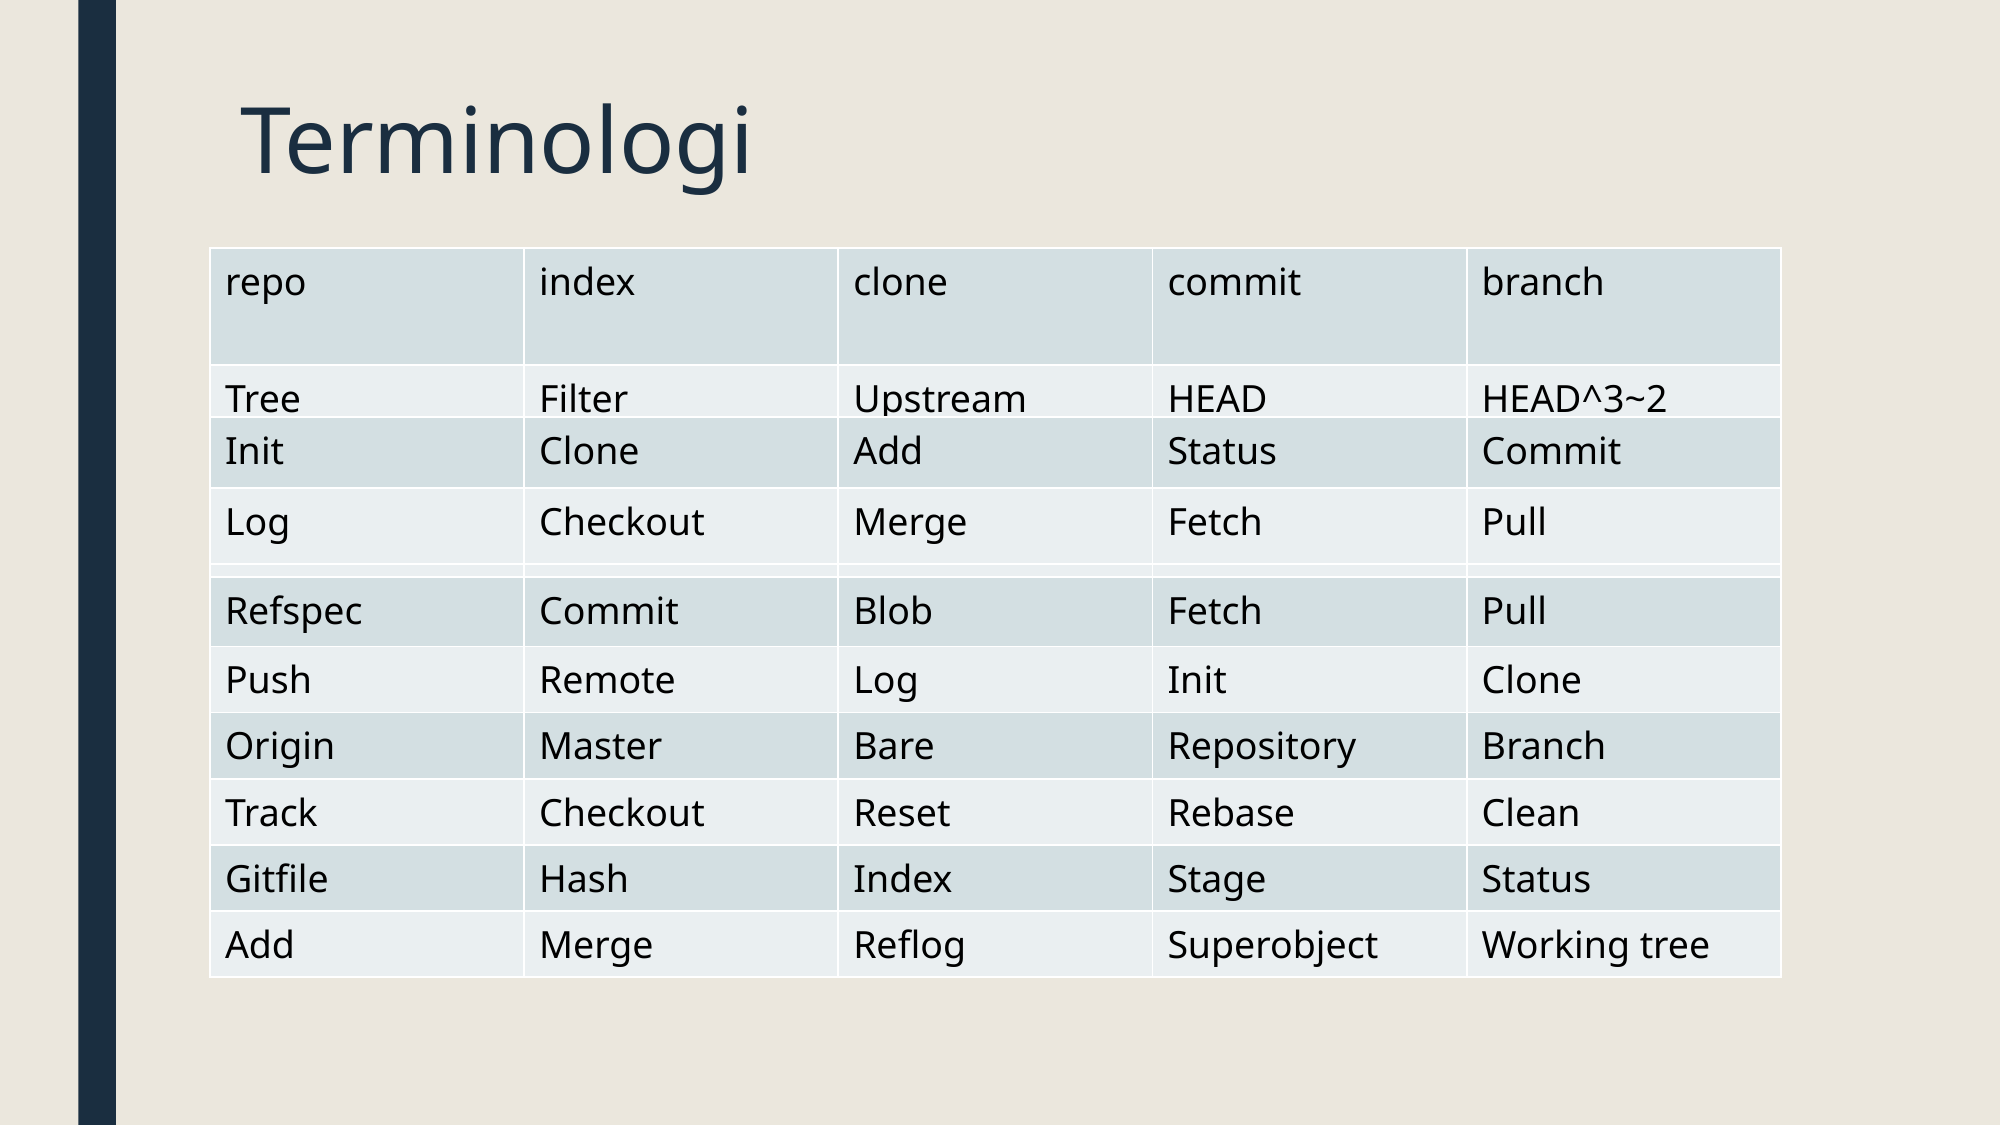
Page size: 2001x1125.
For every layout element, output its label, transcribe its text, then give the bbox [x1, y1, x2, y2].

table_cell Status [1468, 846, 1780, 910]
table_cell Clean [1468, 780, 1780, 844]
table_cell Remote [525, 647, 837, 712]
table_header repo [211, 249, 523, 364]
table_cell Bare [839, 713, 1152, 778]
table_header Commit [1468, 418, 1780, 487]
table_cell Fetch [1153, 578, 1466, 646]
table_cell Init [1153, 647, 1466, 712]
table_cell Master [525, 713, 837, 778]
table_cell Filter [525, 366, 837, 416]
title Terminologi [225, 87, 1800, 216]
table_header branch [1468, 249, 1780, 364]
table_cell Fetch [1153, 489, 1466, 563]
table_header Status [1153, 418, 1466, 487]
table_cell Checkout [525, 780, 837, 844]
table_cell Module [1153, 565, 1466, 576]
table_cell Reset [839, 780, 1152, 844]
table_cell Push [211, 647, 523, 712]
table_cell Merge [839, 489, 1152, 563]
table_cell Index [839, 846, 1152, 910]
table_cell HEAD^3~2 [1468, 366, 1780, 416]
table_cell Tree [211, 366, 523, 416]
table_cell Superobject [1153, 912, 1466, 976]
table_cell Upstream [839, 366, 1152, 416]
table_cell submission [211, 565, 523, 576]
table_header index [525, 249, 837, 364]
table_cell Pull [1468, 489, 1780, 563]
table_cell Submodule [1468, 565, 1780, 576]
table_header Clone [525, 418, 837, 487]
table_cell Working tree [1468, 912, 1780, 976]
table_header clone [839, 249, 1152, 364]
table_cell Blob [839, 578, 1152, 646]
table_cell Branch [1468, 713, 1780, 778]
table_cell Ref [839, 565, 1152, 576]
table_cell HEAD [1153, 366, 1466, 416]
table_header Init [211, 418, 523, 487]
table_cell Commit [525, 578, 837, 646]
table_cell Repository [1153, 713, 1466, 778]
table_cell Checkout [525, 489, 837, 563]
table_header commit [1153, 249, 1466, 364]
table_header Add [839, 418, 1152, 487]
table_cell Stage [1153, 846, 1466, 910]
table_cell Reflog [839, 912, 1152, 976]
table_cell Origin [211, 713, 523, 778]
table_cell Log [839, 647, 1152, 712]
table_cell Merge [525, 912, 837, 976]
table_cell Object [525, 565, 837, 576]
table_cell Gitfile [211, 846, 523, 910]
table_cell Log [211, 489, 523, 563]
table_cell Add [211, 912, 523, 976]
table_cell Pull [1468, 578, 1780, 646]
table_cell Hash [525, 846, 837, 910]
table_cell Rebase [1153, 780, 1466, 844]
table_cell Track [211, 780, 523, 844]
table_cell Clone [1468, 647, 1780, 712]
table_cell Refspec [211, 578, 523, 646]
